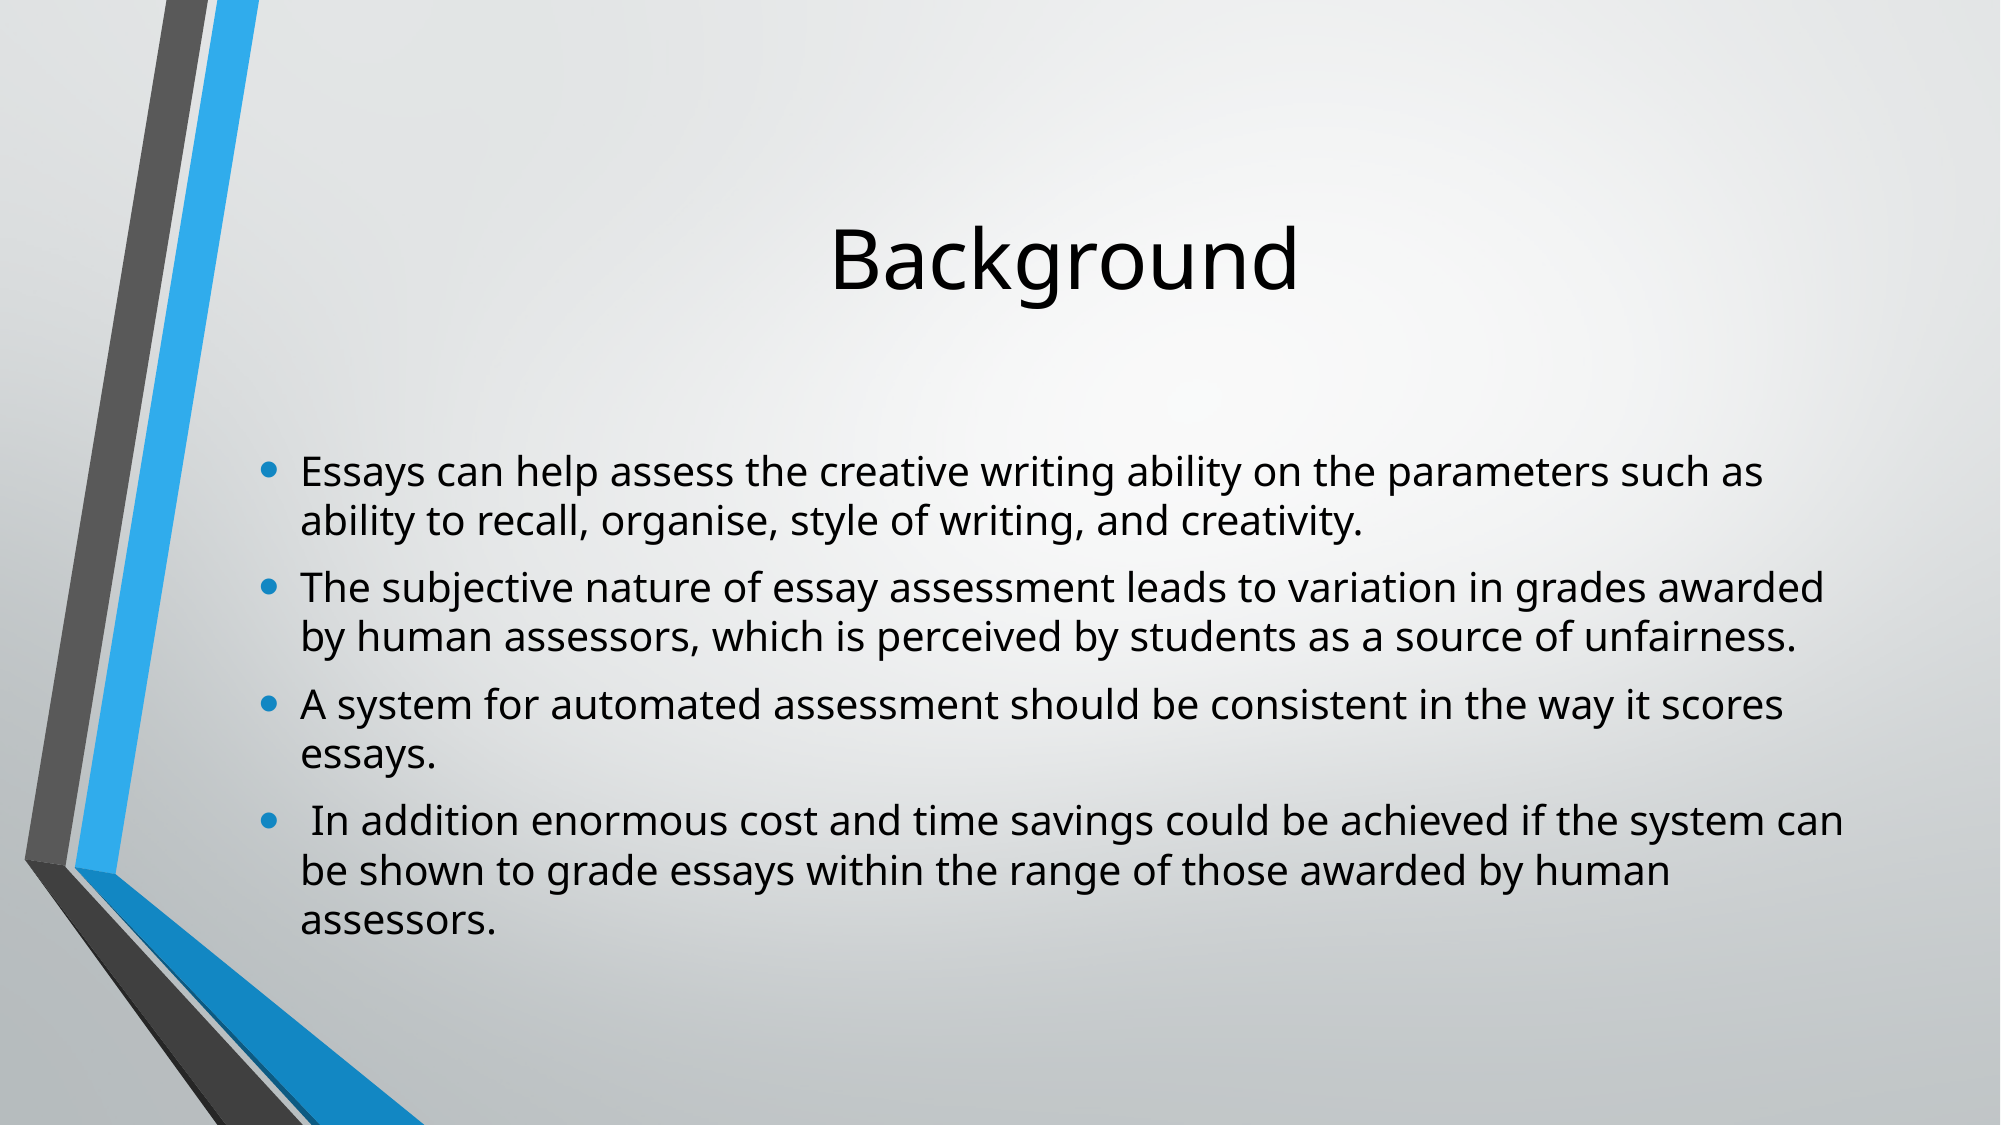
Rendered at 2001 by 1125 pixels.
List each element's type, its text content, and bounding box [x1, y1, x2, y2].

list Essays can help assess the creative writing ability on the parameters such as ability to recall, organise, style of writing, and creativity. The subjective nature of essay assessment leads to variation in grades awarded by human assessors, which is perceived by students as a source of unfairness. A system for automated assessment should be consistent in the way it scores essays. In addition enormous cost and time savings could be achieved if the system can be shown to grade essays within the range of those awarded by human assessors. [243, 437, 1887, 950]
title Background [243, 112, 1887, 400]
